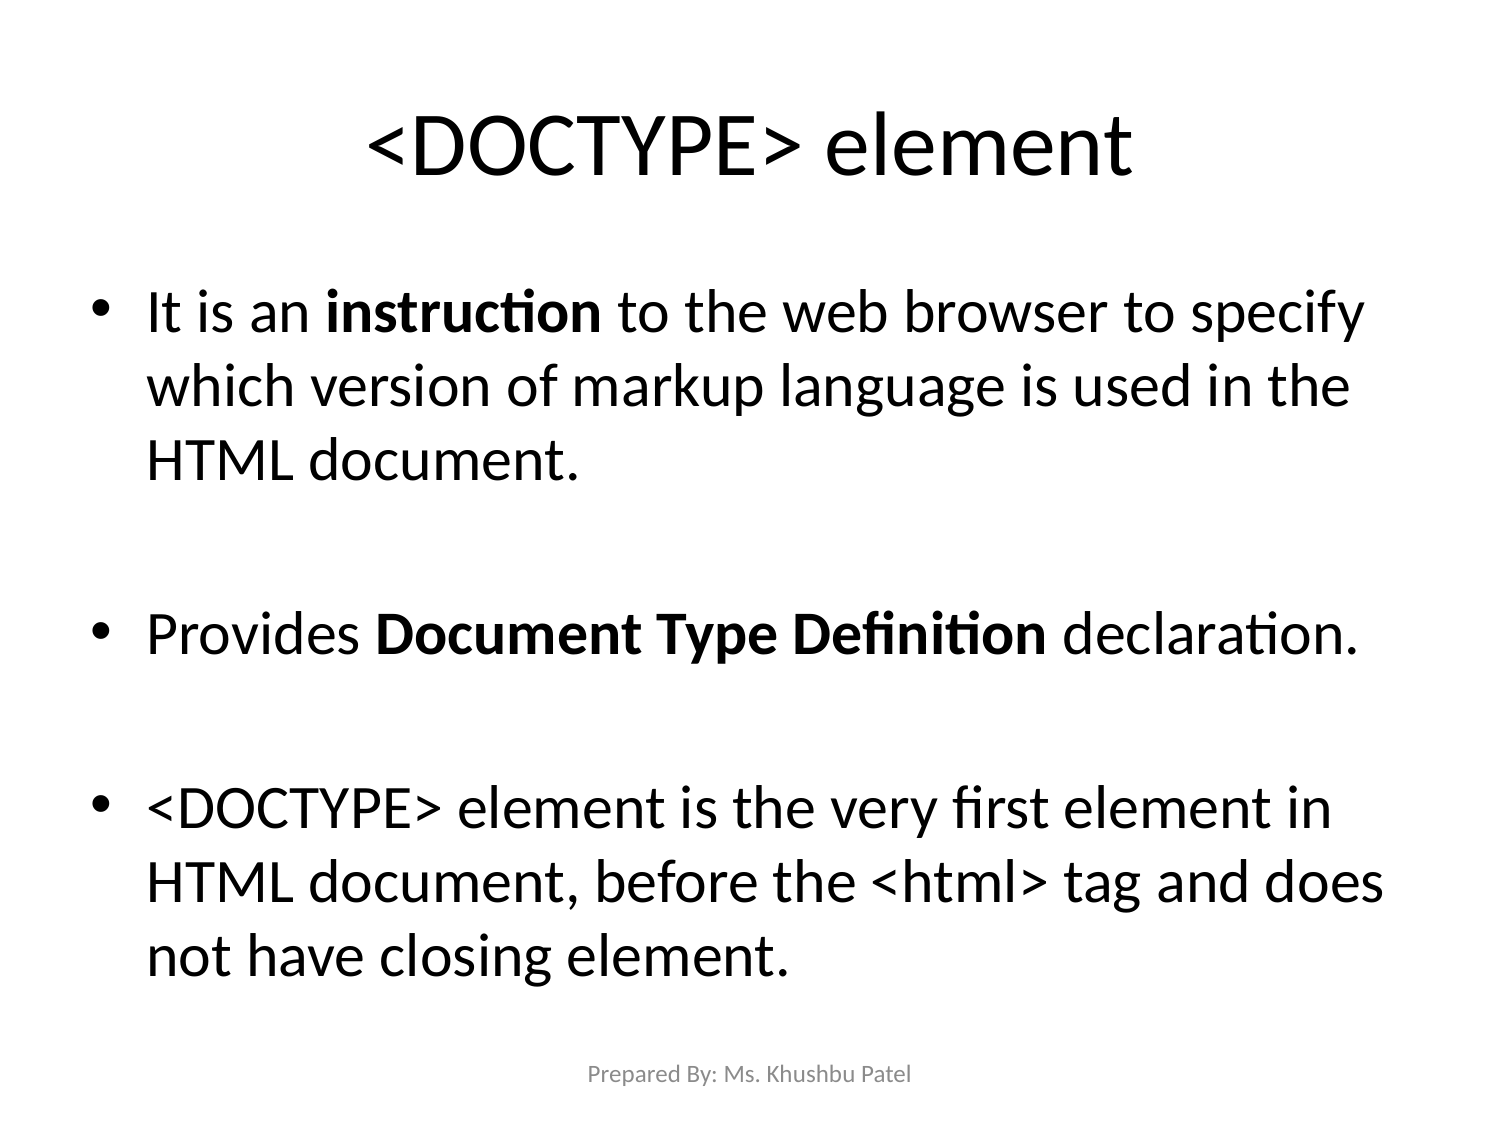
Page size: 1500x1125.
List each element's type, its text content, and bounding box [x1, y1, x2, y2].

title <DOCTYPE> element [75, 45, 1425, 233]
footer Prepared By: Ms. Khushbu Patel [512, 1042, 988, 1103]
list It is an instruction to the web browser to specify which version of markup language is used in the HTML document. Provides Document Type Definition declaration. <DOCTYPE> element is the very first element in HTML document, before the <html> tag and does not have closing element. [75, 262, 1425, 1005]
